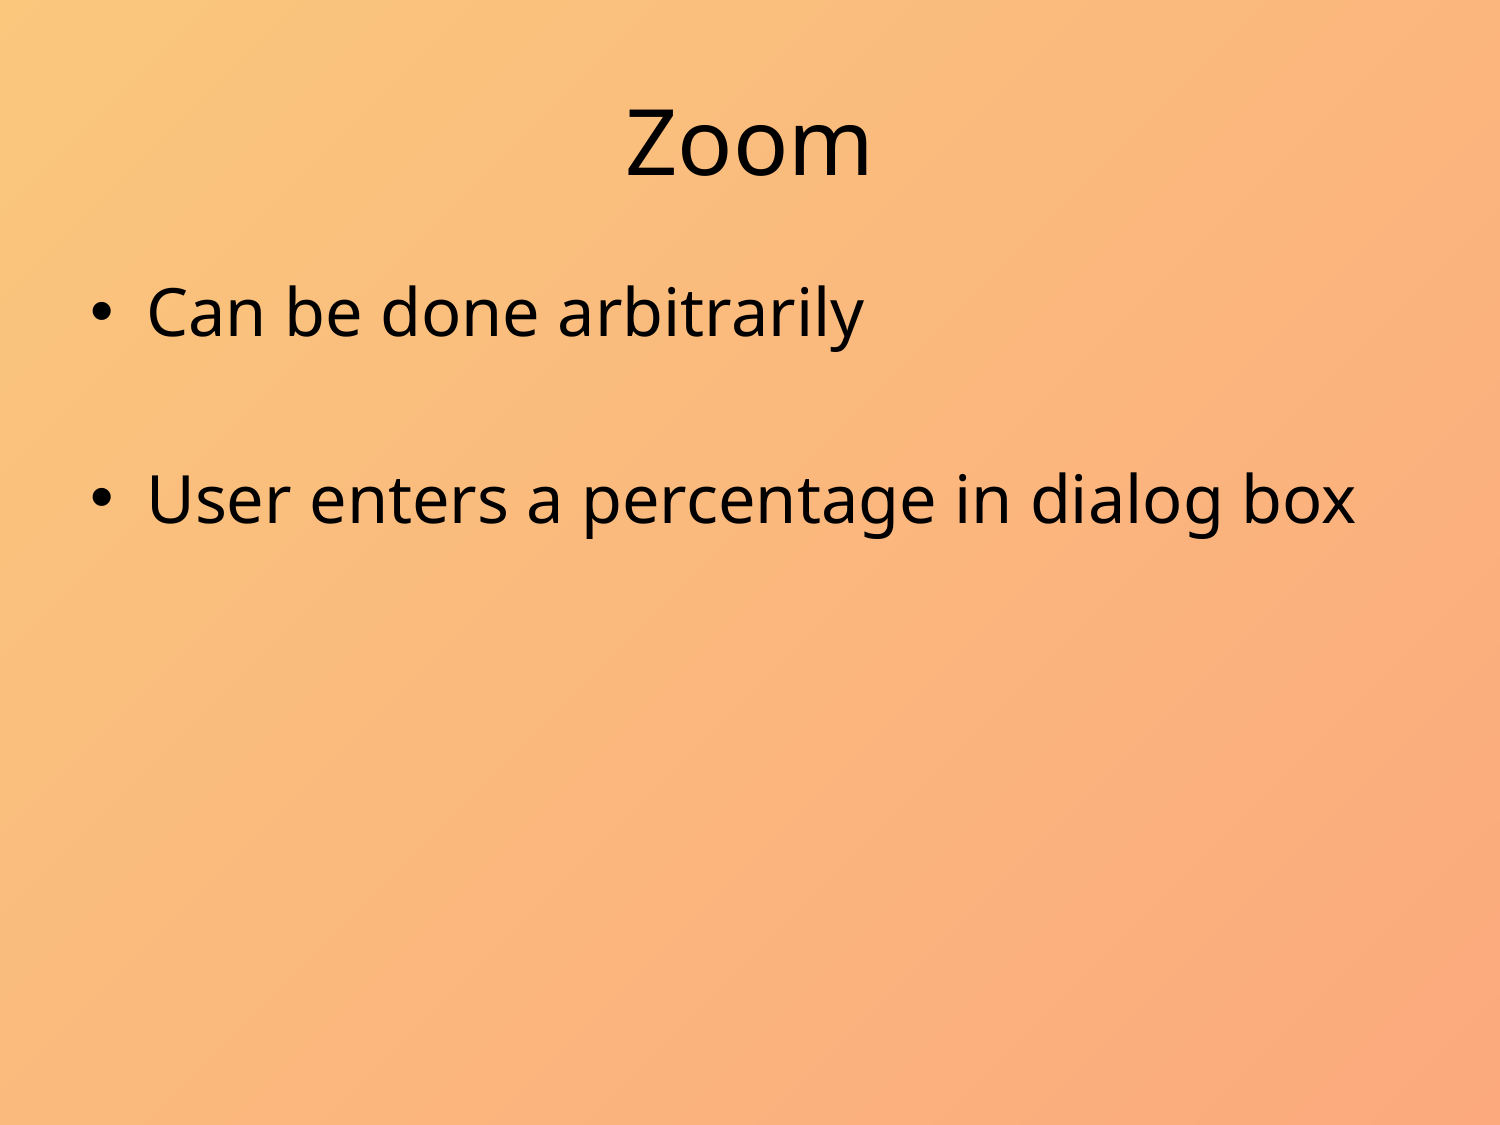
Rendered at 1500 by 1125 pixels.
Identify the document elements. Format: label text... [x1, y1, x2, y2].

title Zoom [75, 45, 1425, 233]
list Can be done arbitrarily User enters a percentage in dialog box [75, 262, 1425, 1005]
